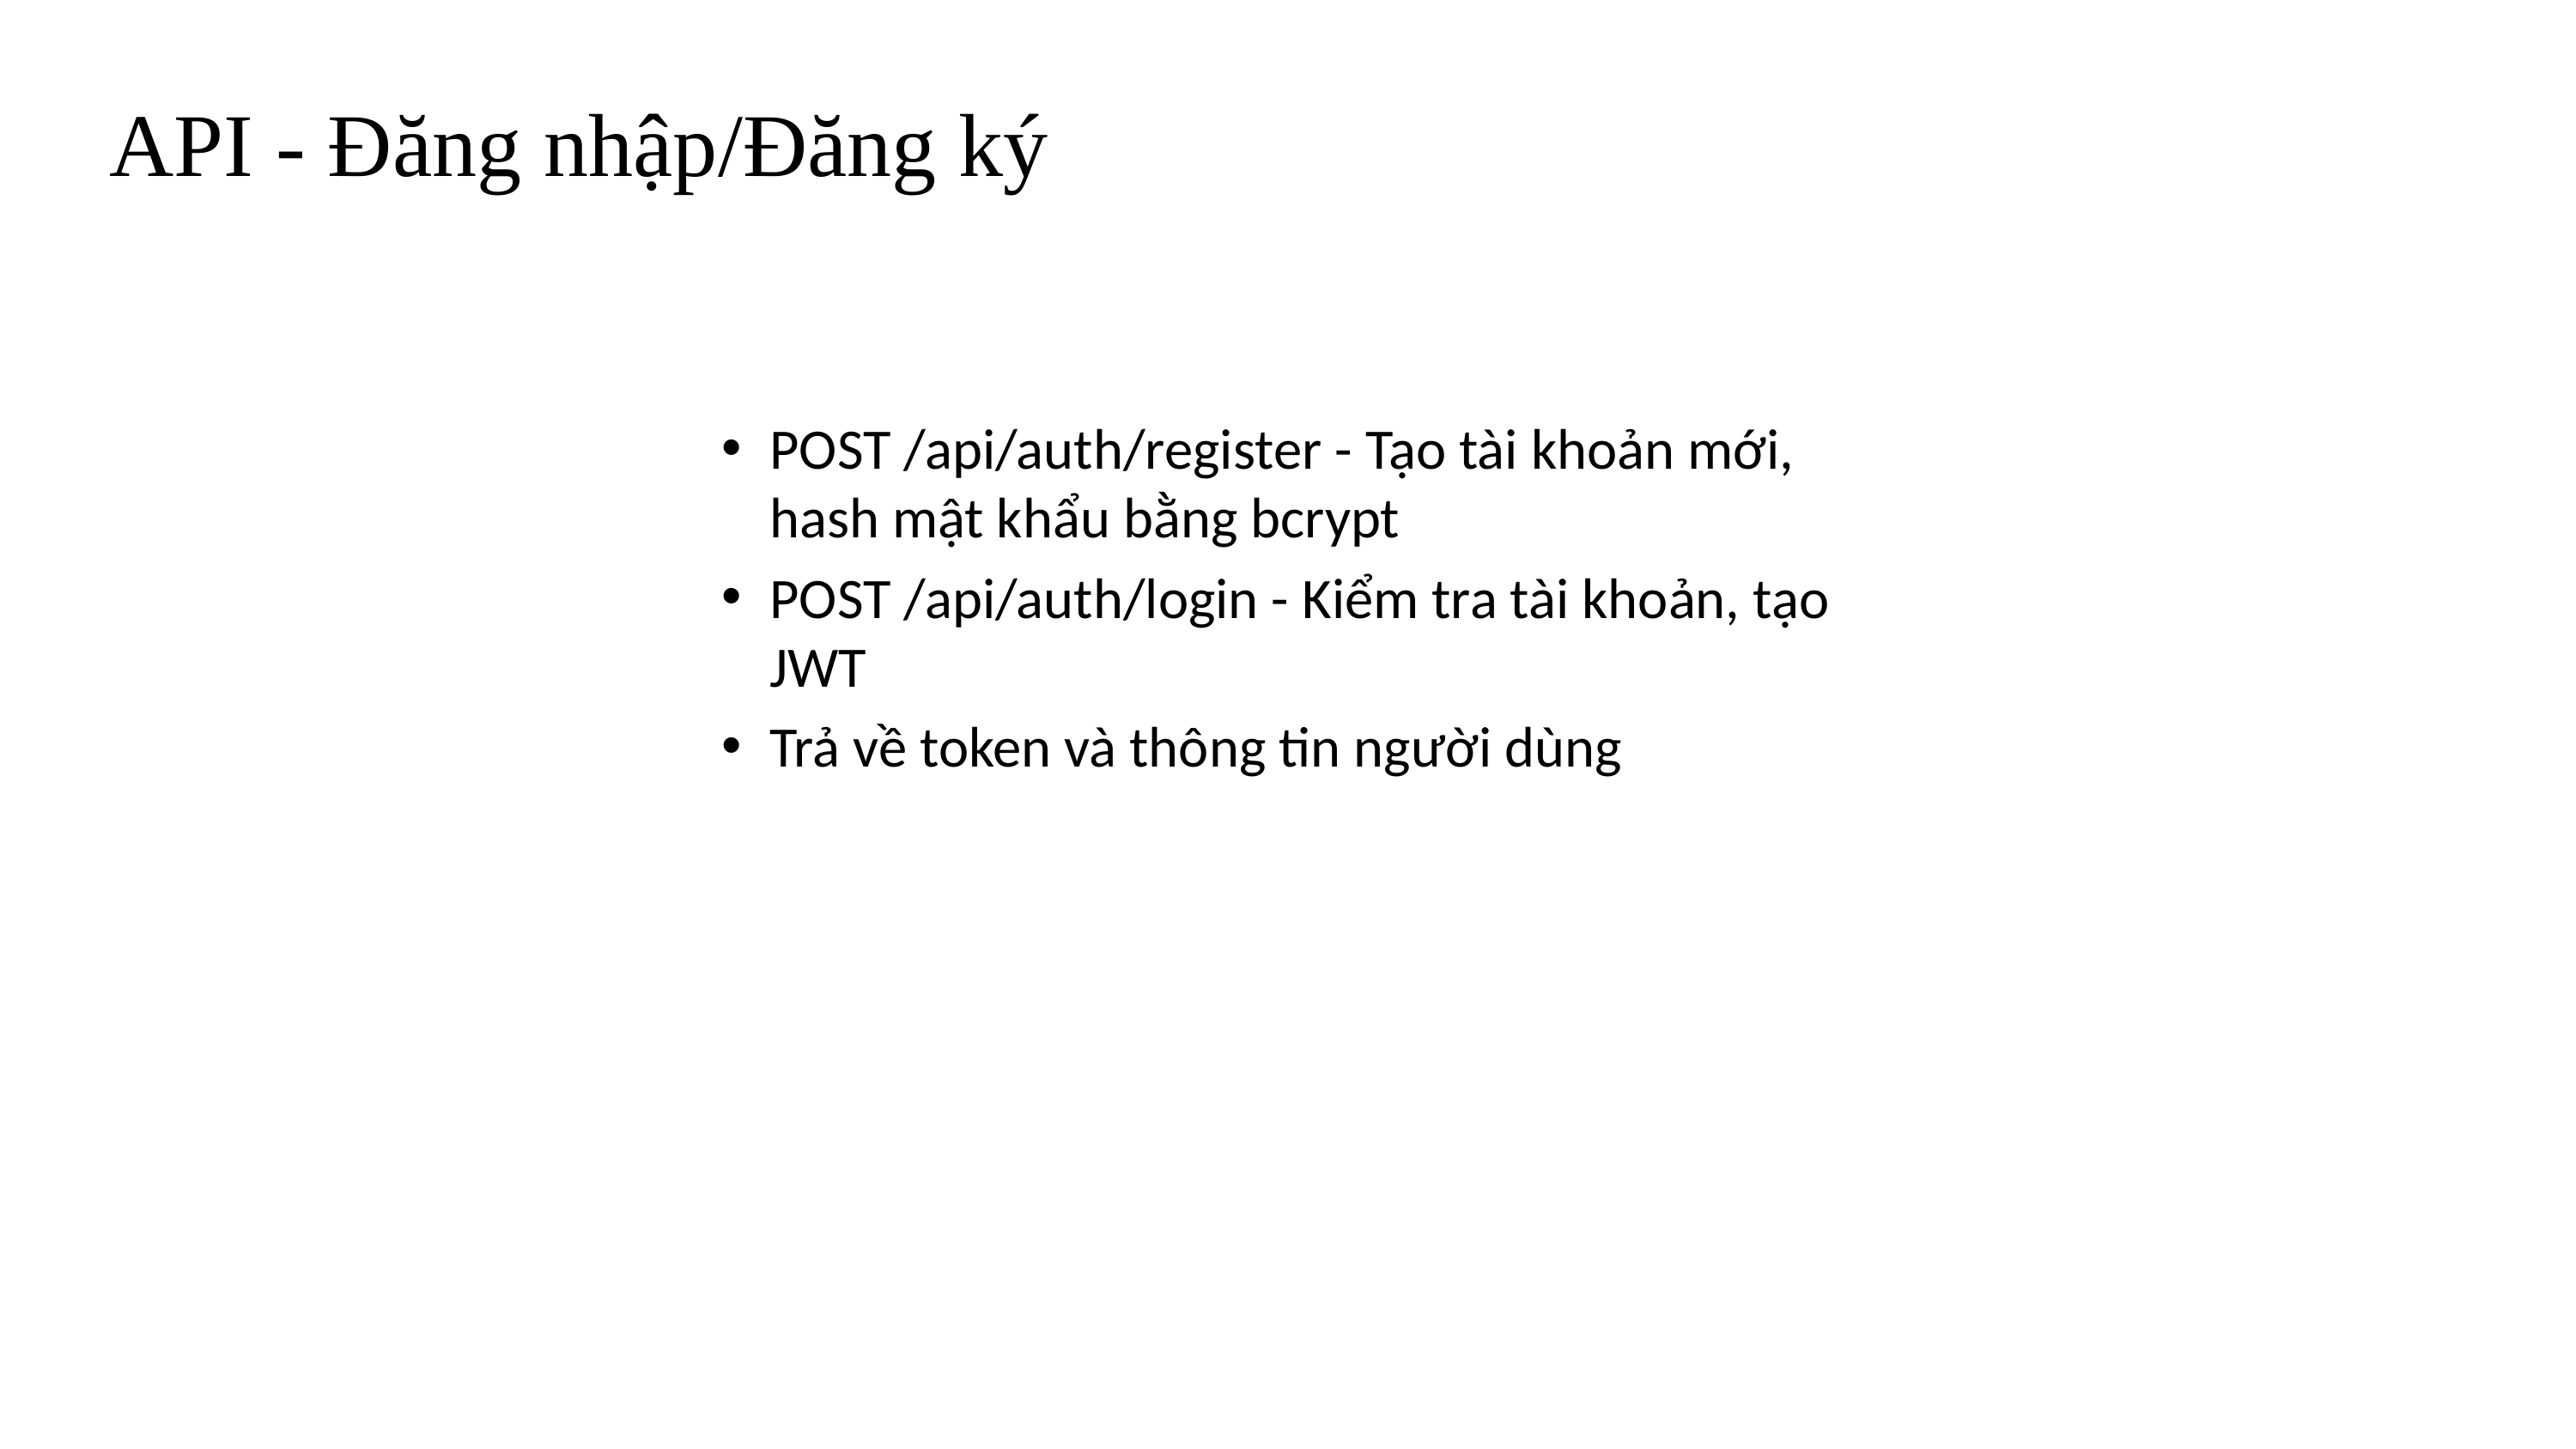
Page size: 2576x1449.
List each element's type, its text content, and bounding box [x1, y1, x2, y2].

text_box API - Đăng nhập/Đăng ký [96, 80, 1192, 201]
text_box POST /api/auth/register - Tạo tài khoản mới, hash mật khẩu bằng bcrypt POST /api/auth/login - Kiểm tra tài khoản, tạo JWT Trả về token và thông tin người dùng [708, 405, 1868, 1043]
